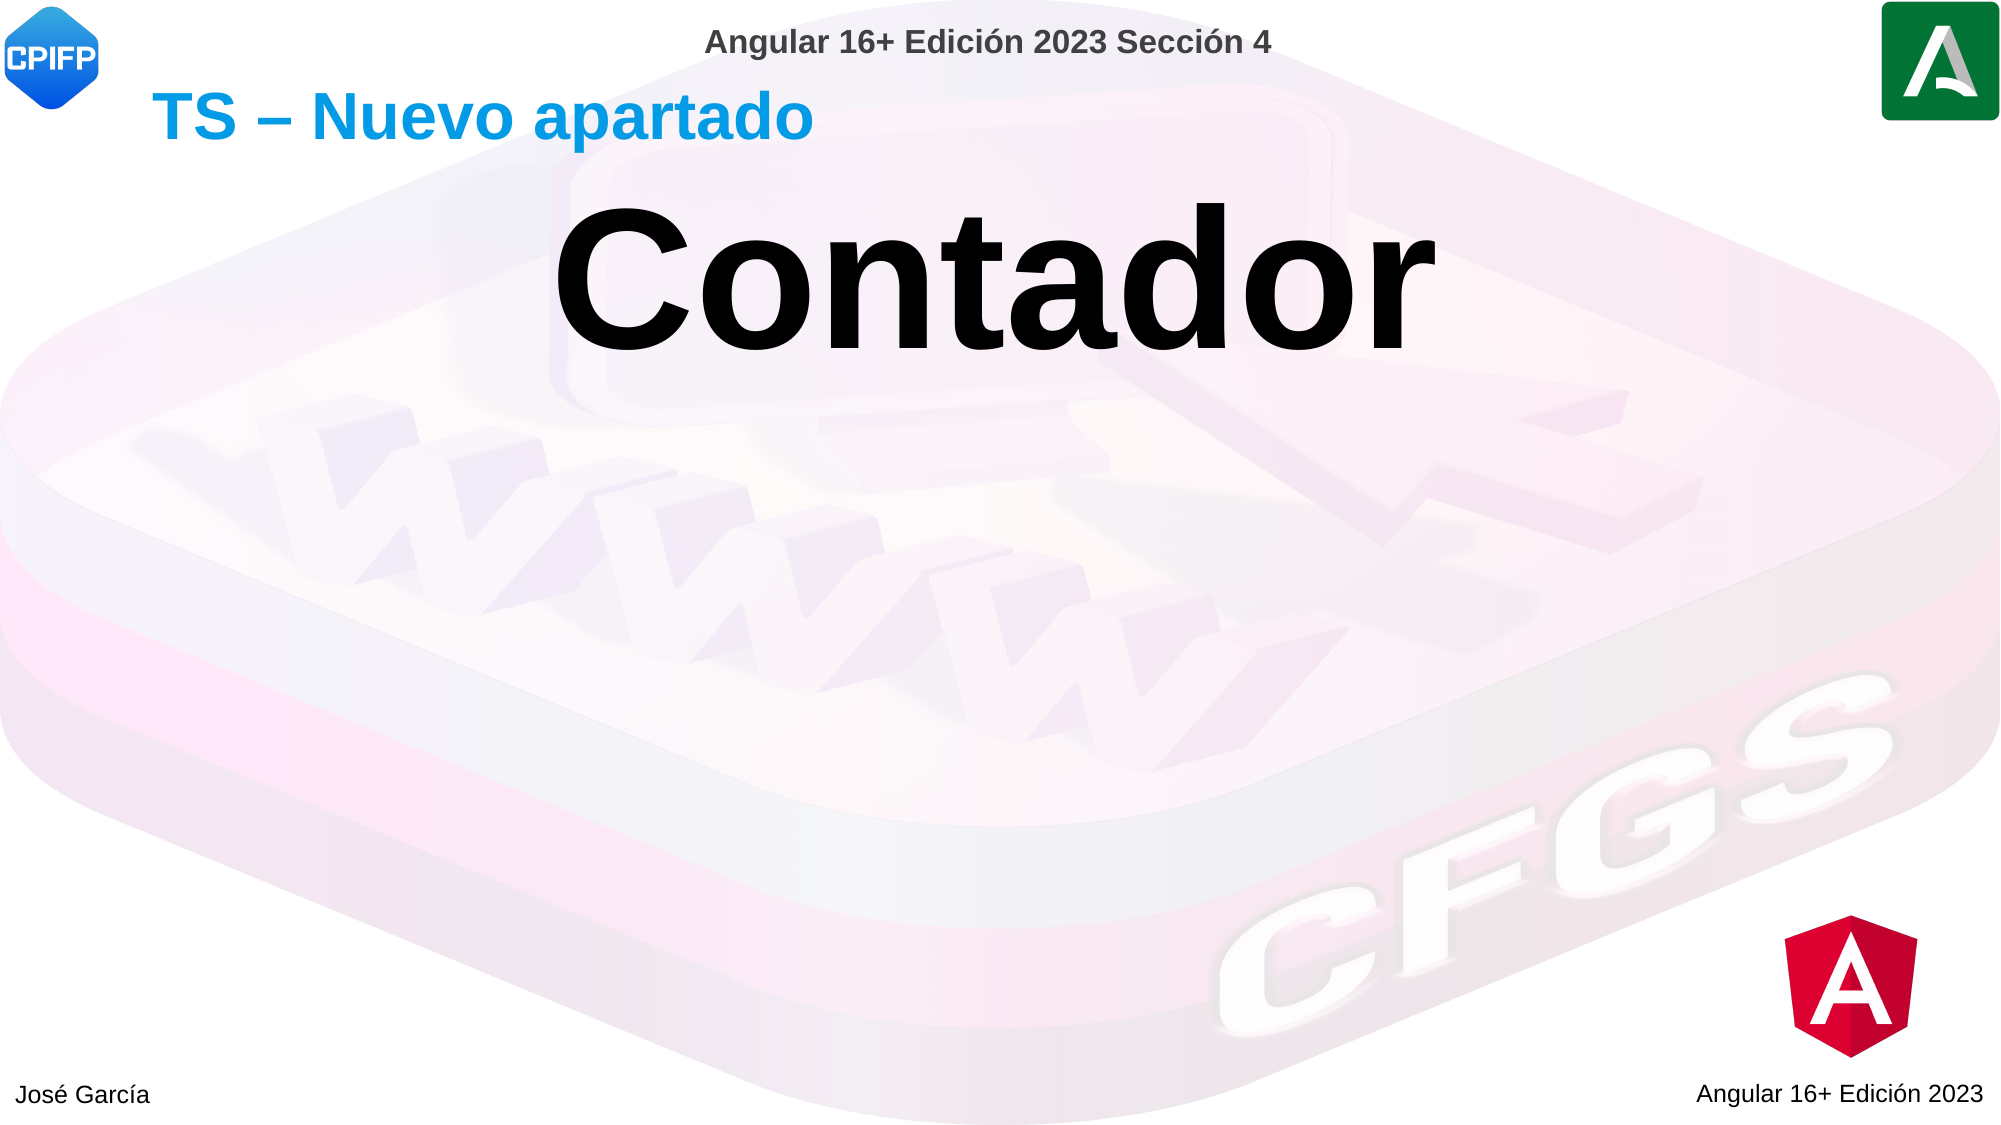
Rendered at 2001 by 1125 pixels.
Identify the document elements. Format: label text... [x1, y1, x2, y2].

title TS – Nuevo apartado [137, 59, 1863, 177]
text_box Angular 16+ Edición 2023 Sección 4 [679, 12, 1288, 59]
list Contador [50, 168, 1940, 1066]
picture [1881, 1, 2000, 121]
picture [1762, 894, 1940, 1072]
text_box Angular 16+ Edición 2023 [1681, 1070, 2000, 1115]
text_box José García [0, 1071, 166, 1117]
picture [0, 0, 103, 117]
